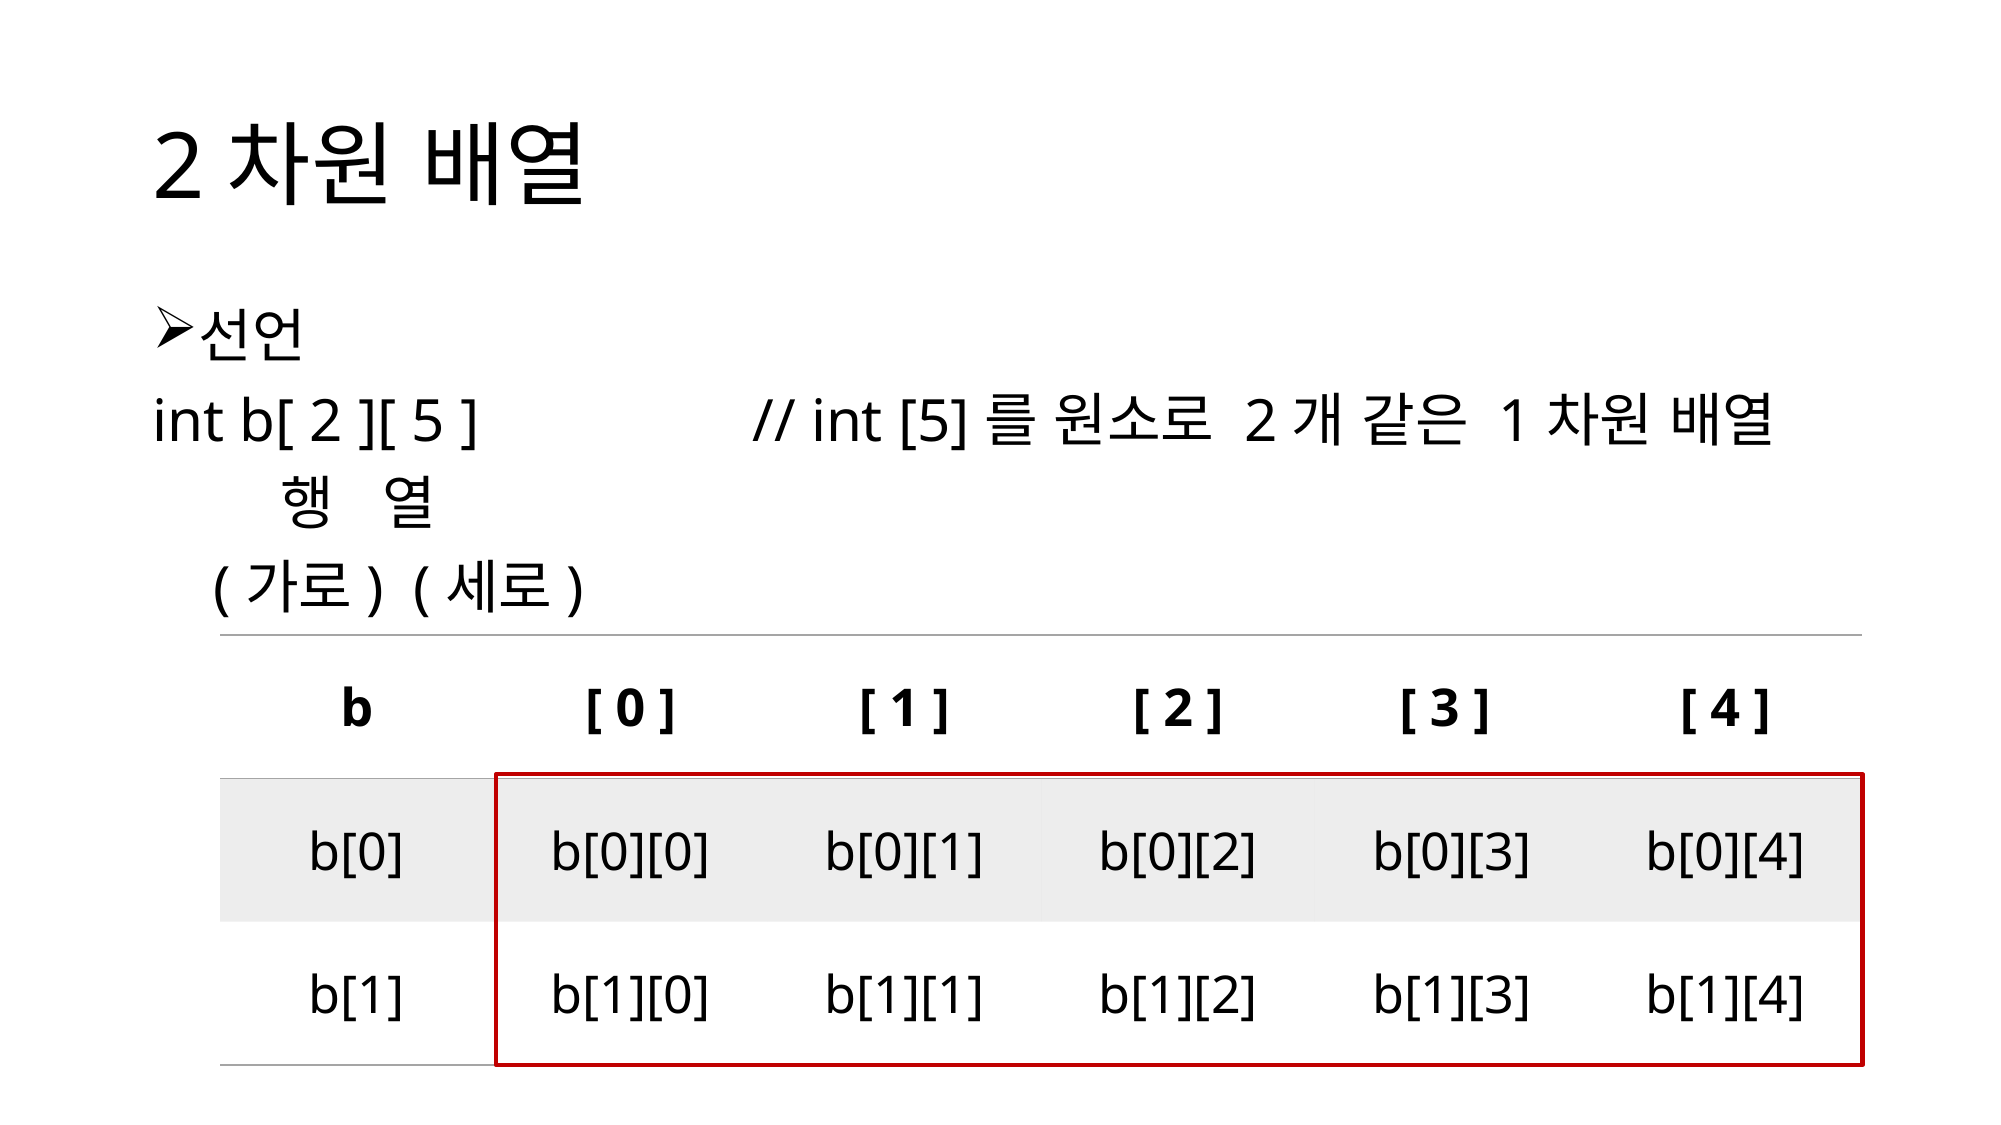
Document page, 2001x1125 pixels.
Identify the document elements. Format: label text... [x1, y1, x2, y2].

title 2차원 배열 [137, 59, 1863, 278]
table_header [ 0 ] [494, 636, 767, 778]
list 선언 int b[ 2 ][ 5 ] // int [5]를 원소로 2개 같은 1차원 배열 행 열 (가로) (세로) [137, 299, 1863, 1014]
table_header [ 4 ] [1589, 636, 1862, 774]
table_cell b[0] [220, 779, 494, 922]
table_header b [220, 636, 494, 778]
text_box [495, 774, 1863, 1065]
table_header [ 3 ] [1315, 636, 1589, 774]
table_header [ 2 ] [1041, 636, 1315, 774]
table_cell b[1] [220, 922, 494, 1064]
table_header [ 1 ] [767, 636, 1041, 774]
